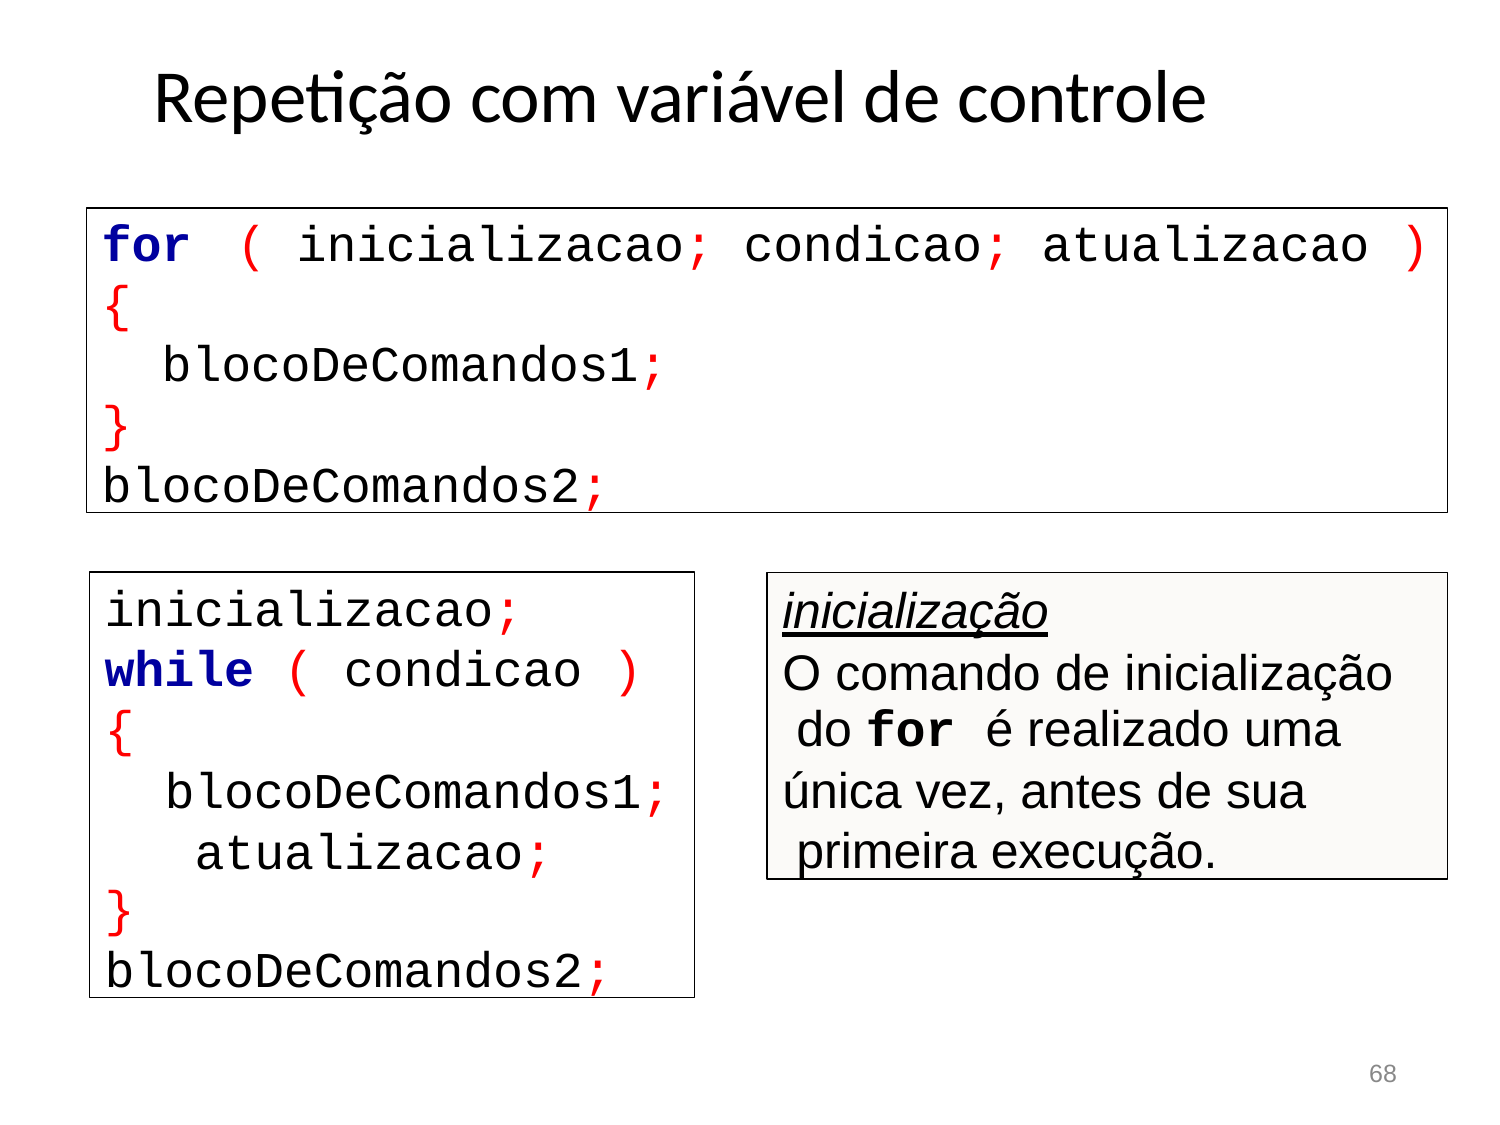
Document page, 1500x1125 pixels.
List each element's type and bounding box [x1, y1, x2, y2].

text_box [86, 208, 1448, 513]
text_box [767, 572, 1448, 879]
text_box [89, 572, 695, 998]
title [151, 45, 1220, 208]
slide_number [1362, 1057, 1417, 1125]
